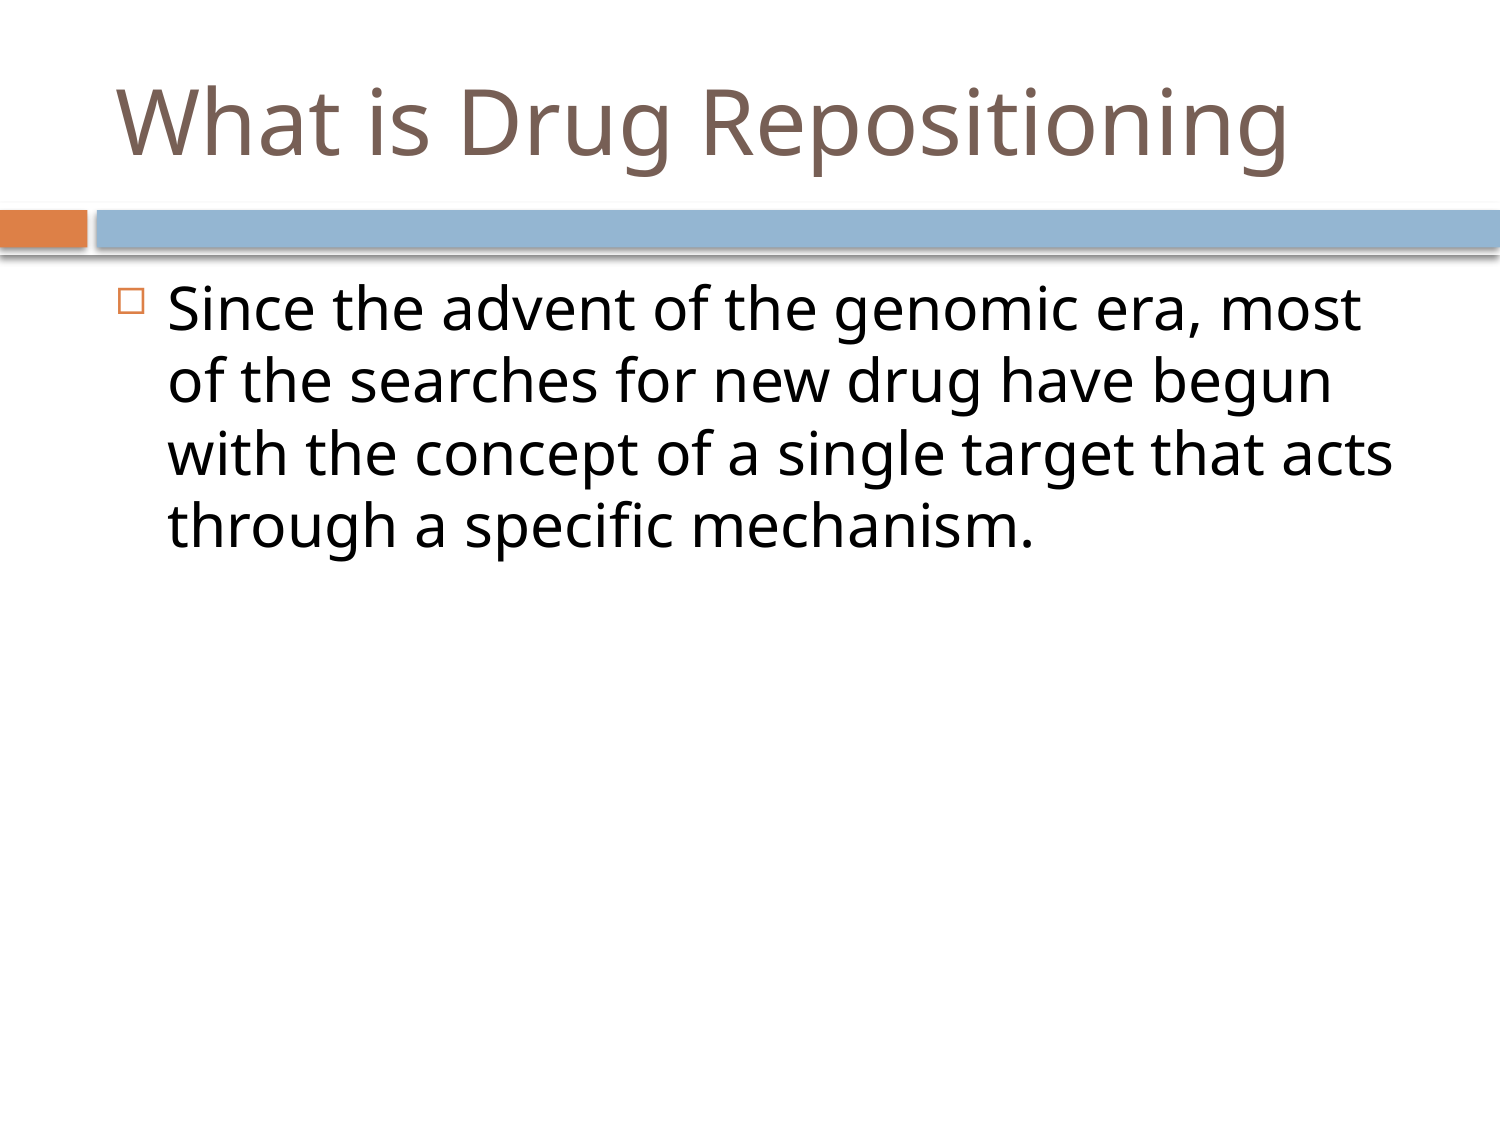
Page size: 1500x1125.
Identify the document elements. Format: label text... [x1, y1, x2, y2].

title What is Drug Repositioning [100, 37, 1438, 200]
list Since the advent of the genomic era, most of the searches for new drug have begun with the concept of a single target that acts through a specific mechanism. [100, 262, 1438, 1000]
